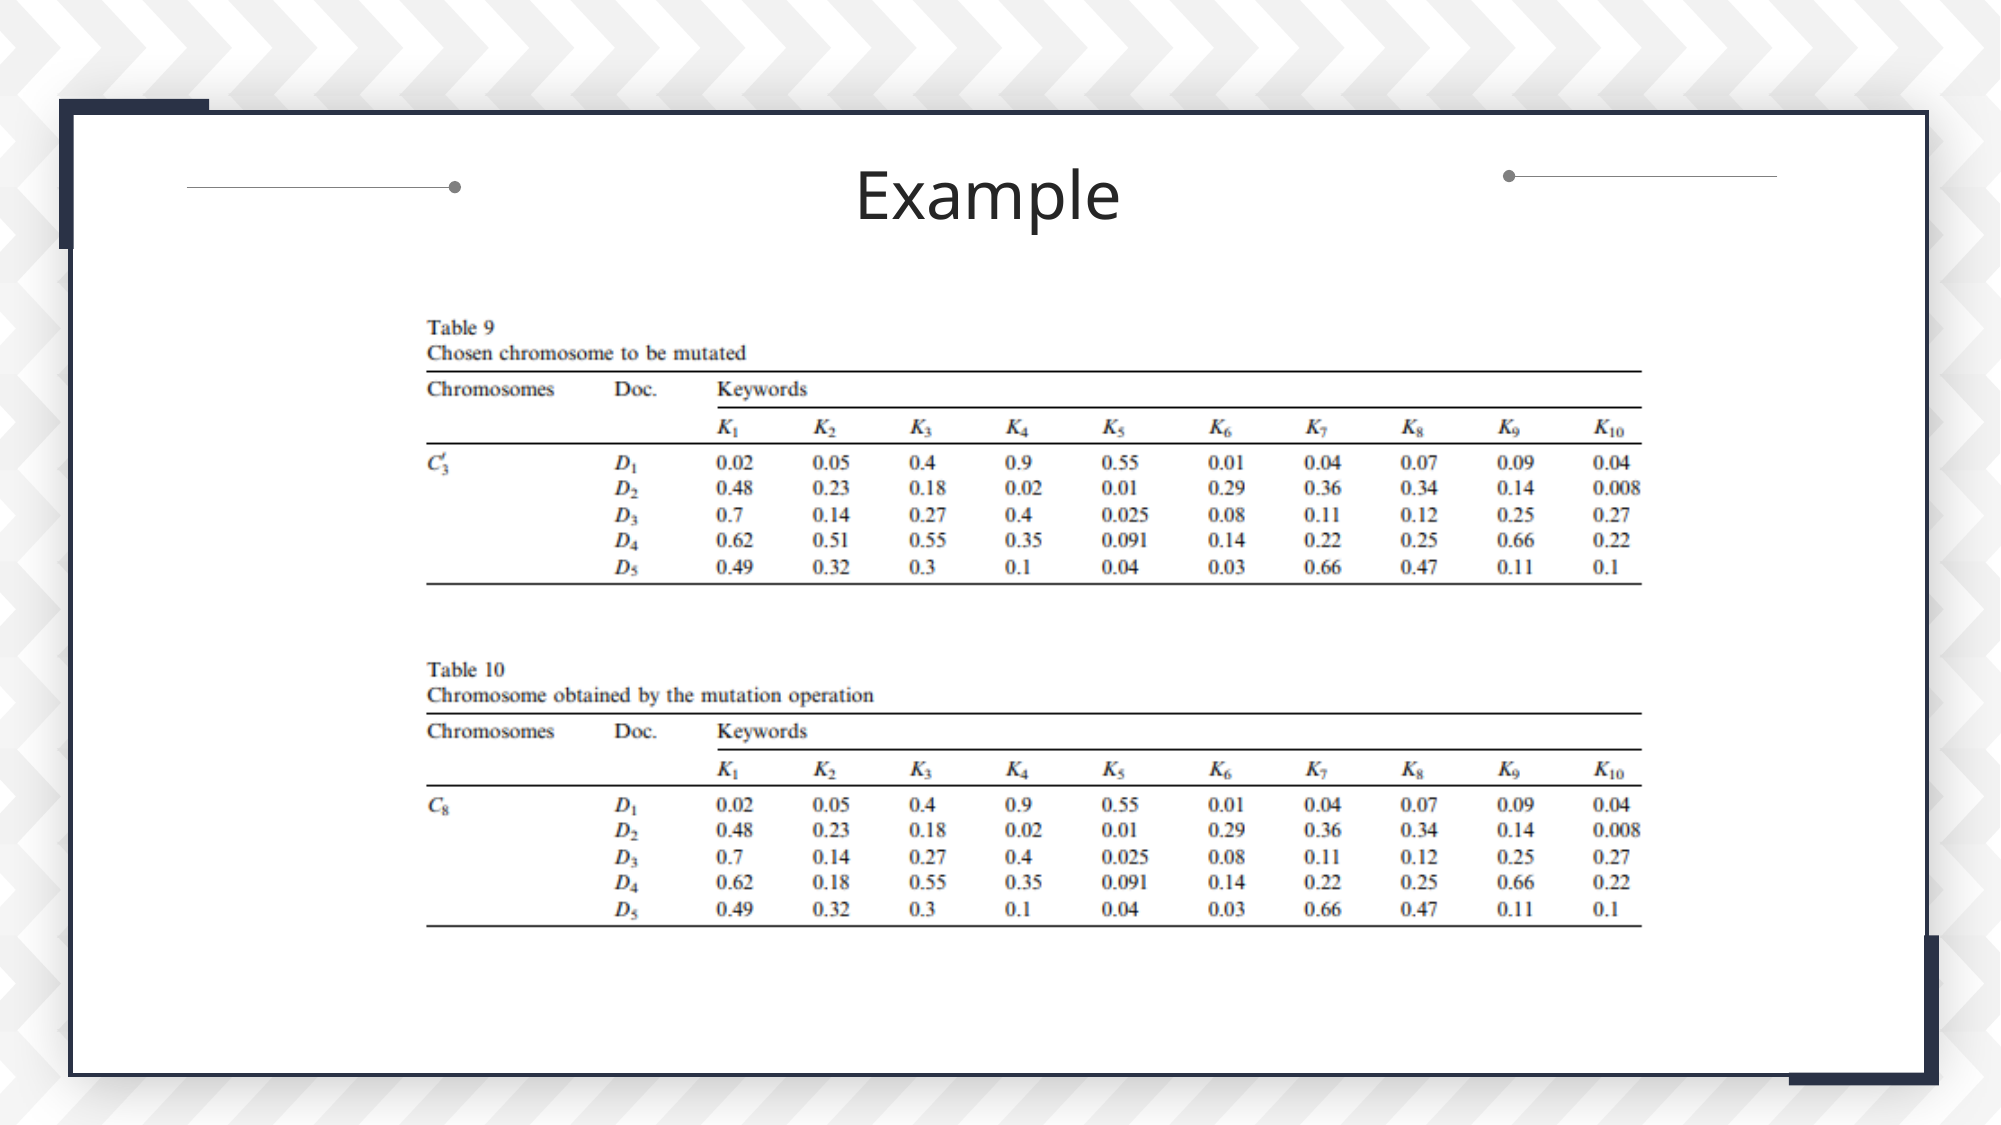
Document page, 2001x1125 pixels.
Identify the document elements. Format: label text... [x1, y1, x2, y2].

text_box Example [500, 128, 1476, 233]
picture [407, 290, 1671, 949]
